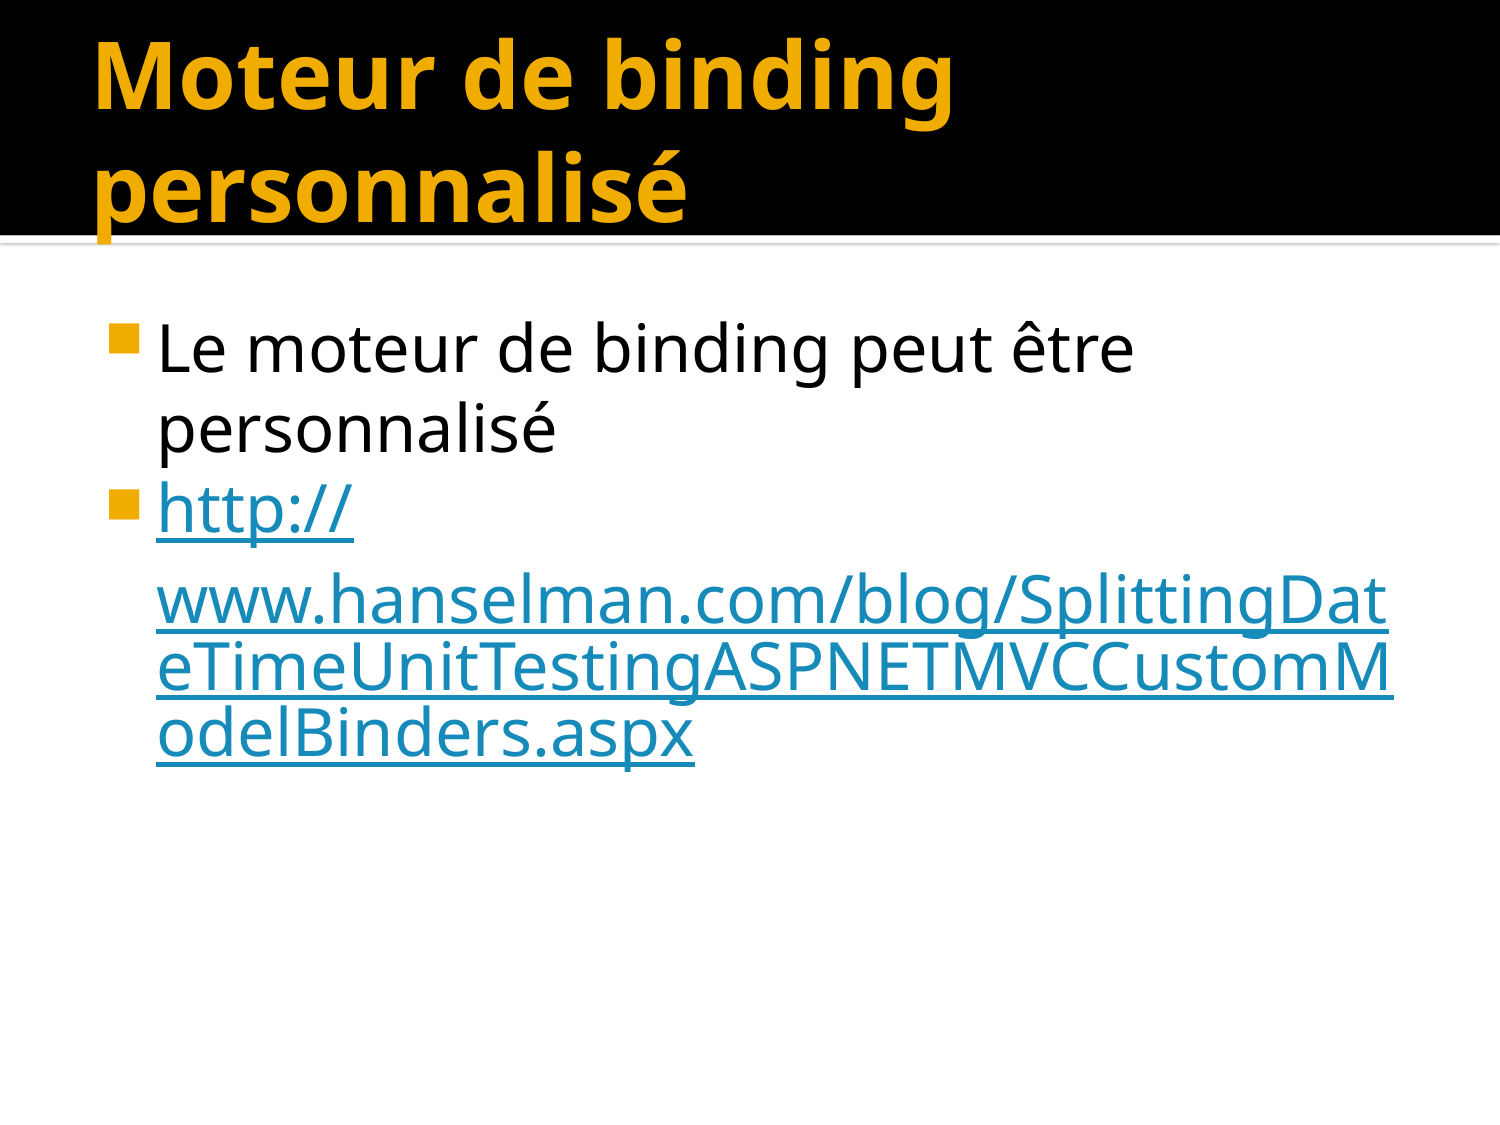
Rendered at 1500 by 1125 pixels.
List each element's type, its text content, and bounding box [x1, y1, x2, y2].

list Le moteur de binding peut être personnalisé http://www.hanselman.com/blog/SplittingDateTimeUnitTestingASPNETMVCCustomModelBinders.aspx [75, 291, 1425, 1050]
title Moteur de binding personnalisé [75, 25, 1425, 231]
